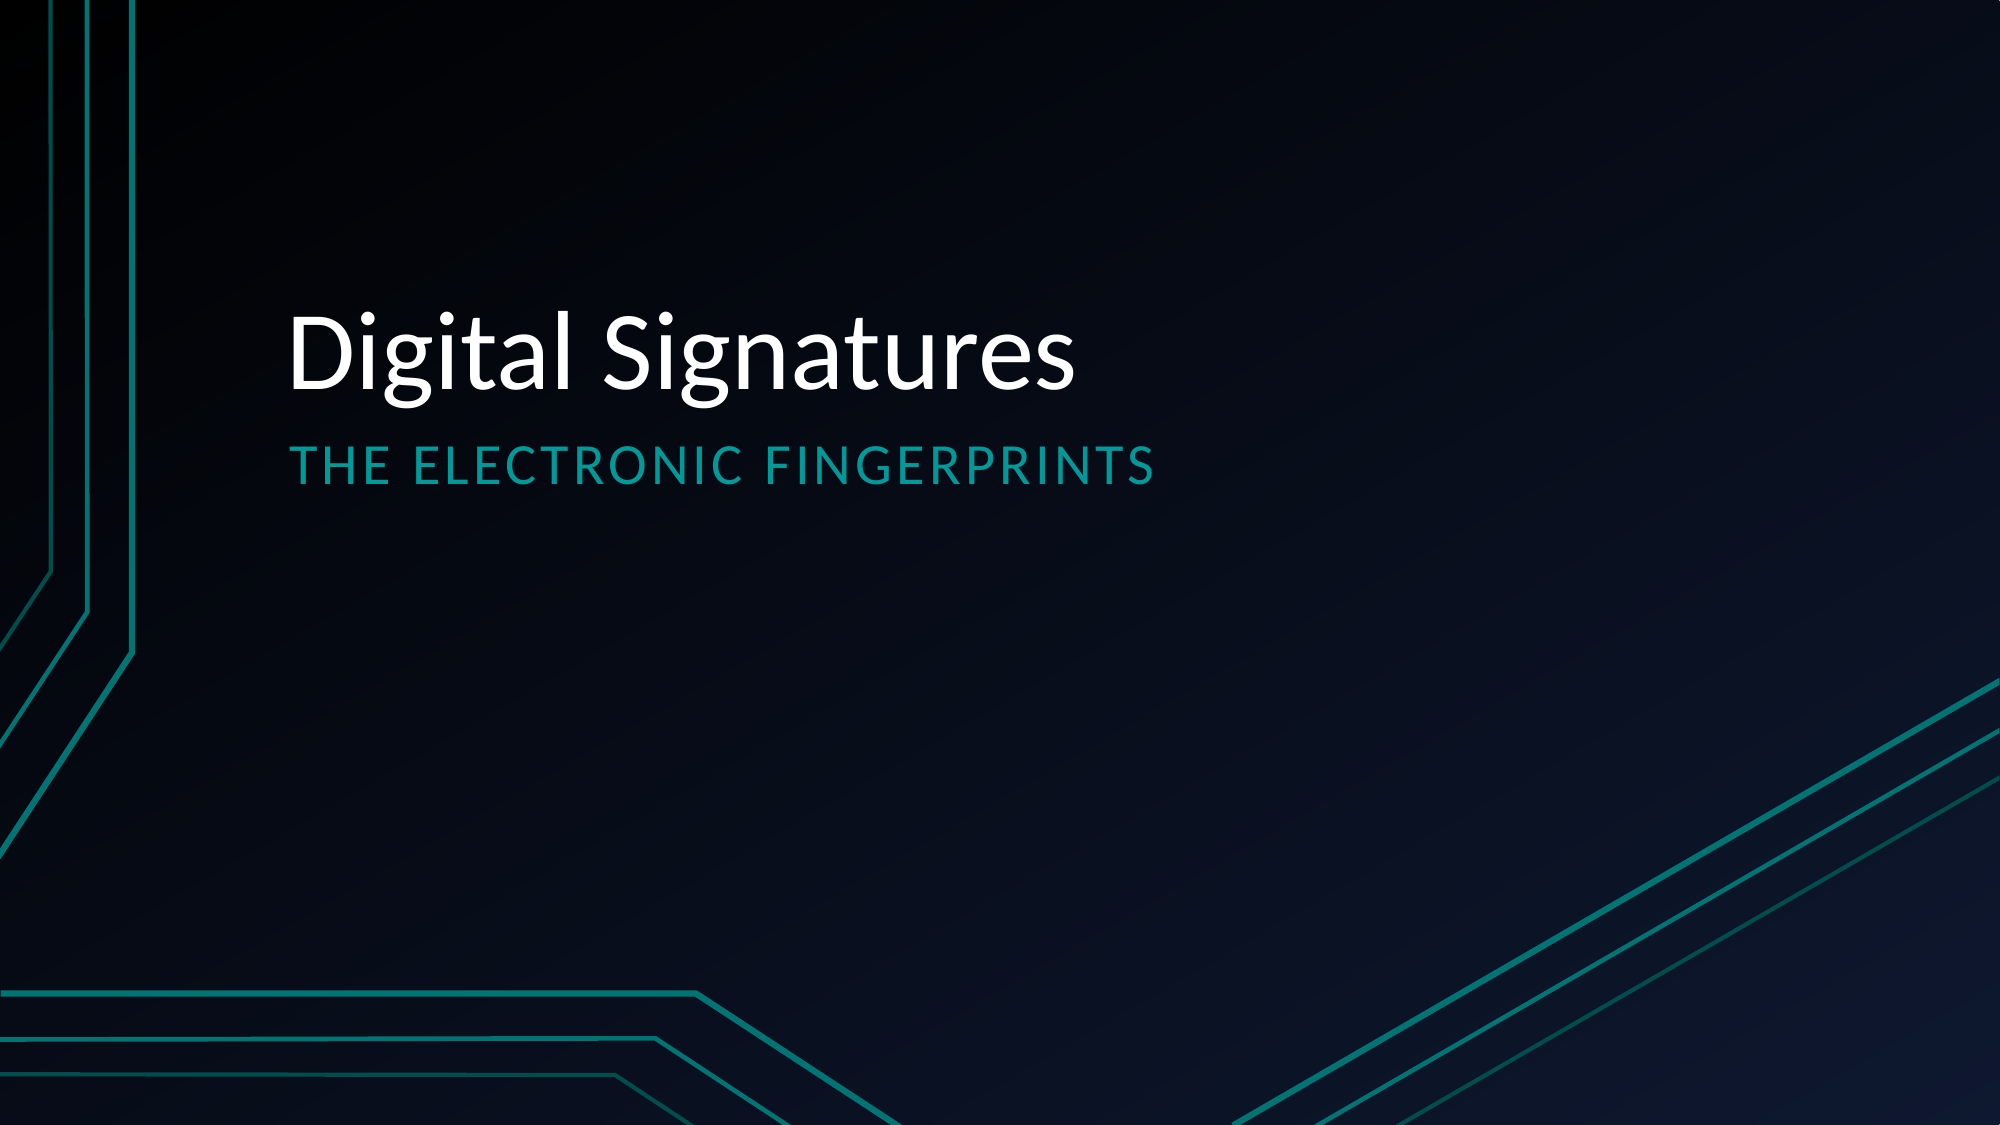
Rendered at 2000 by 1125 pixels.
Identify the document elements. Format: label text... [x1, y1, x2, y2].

title Digital Signatures [266, 95, 1700, 424]
subtitle The Electronic fingerprints [269, 423, 1703, 712]
